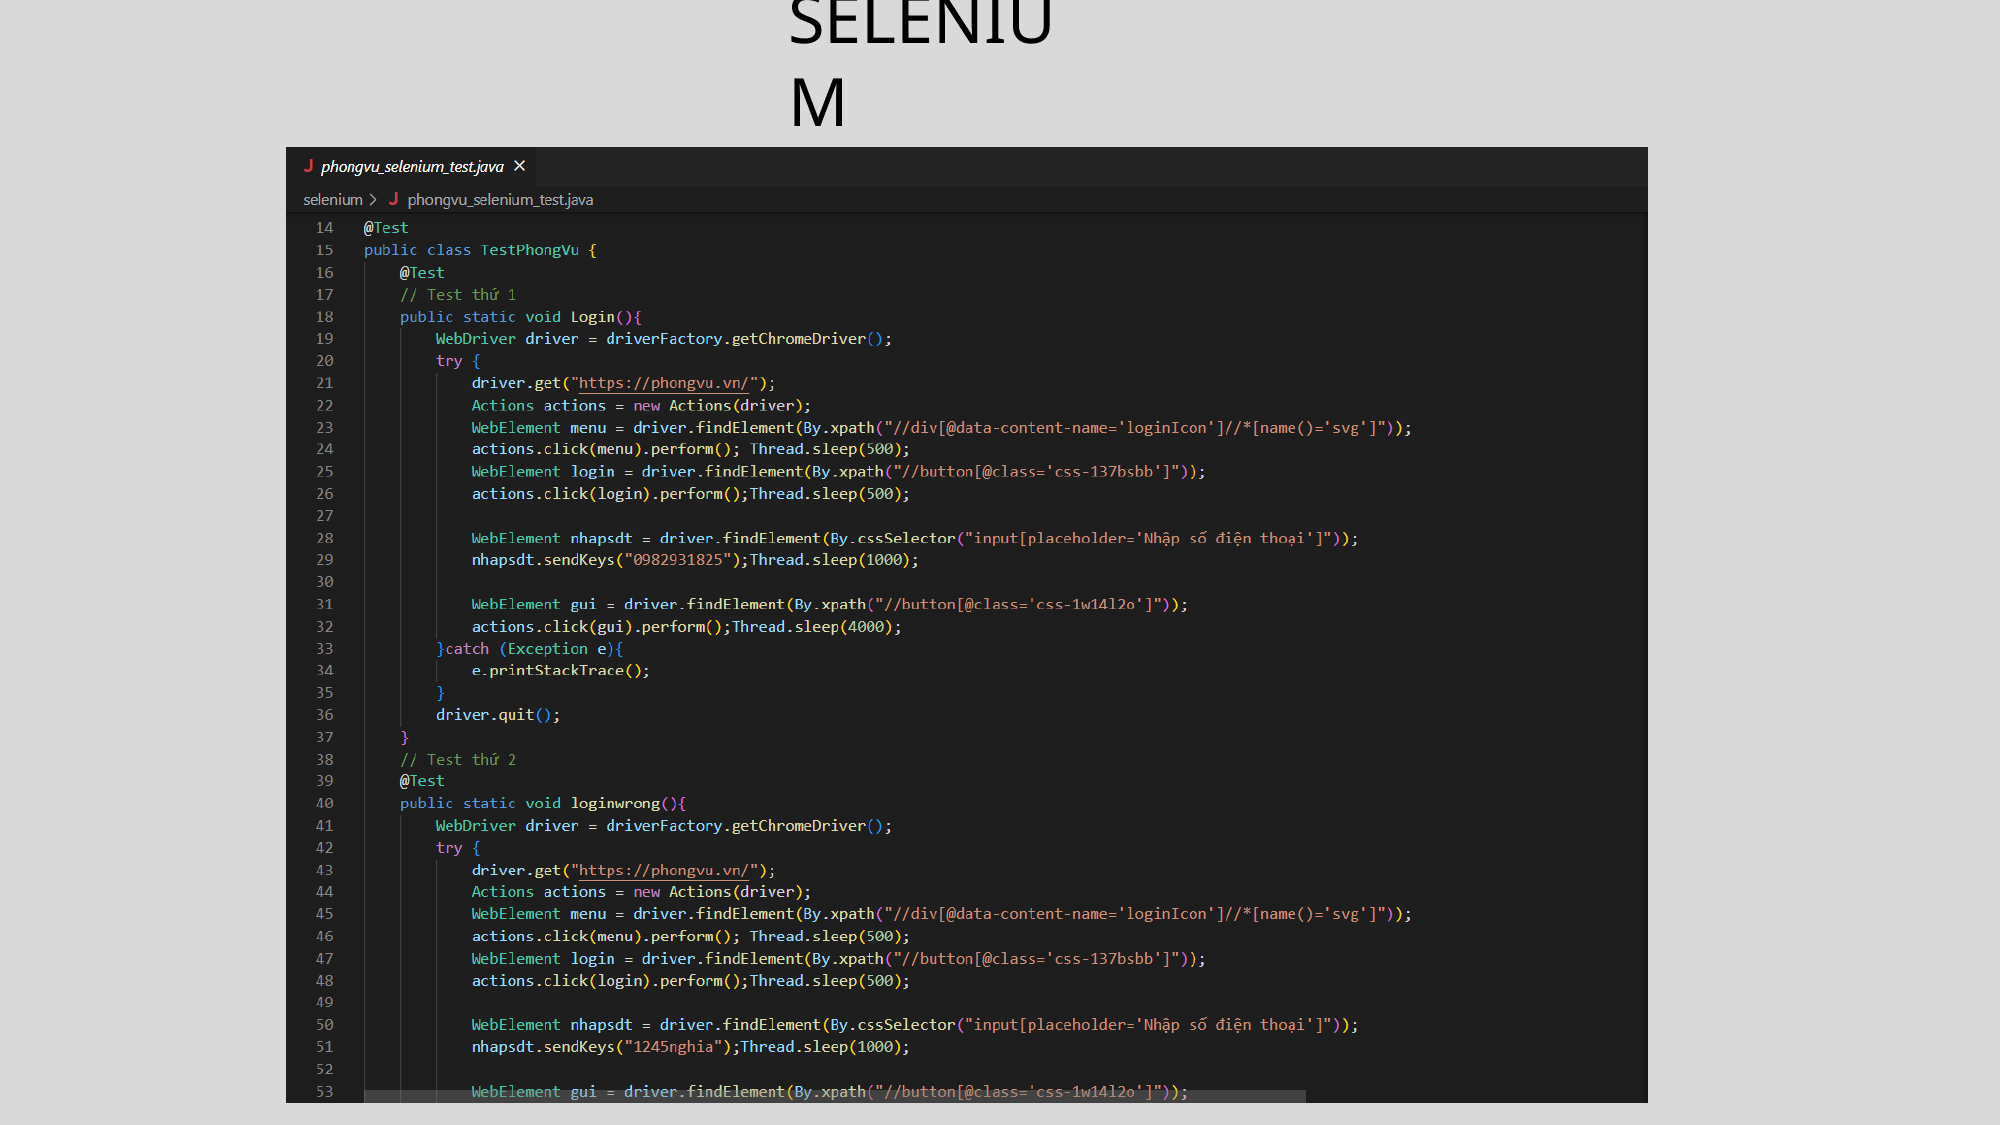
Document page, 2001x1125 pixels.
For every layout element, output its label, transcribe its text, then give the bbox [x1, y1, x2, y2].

picture [285, 147, 1648, 1103]
title SELENIUM [773, 41, 1123, 147]
